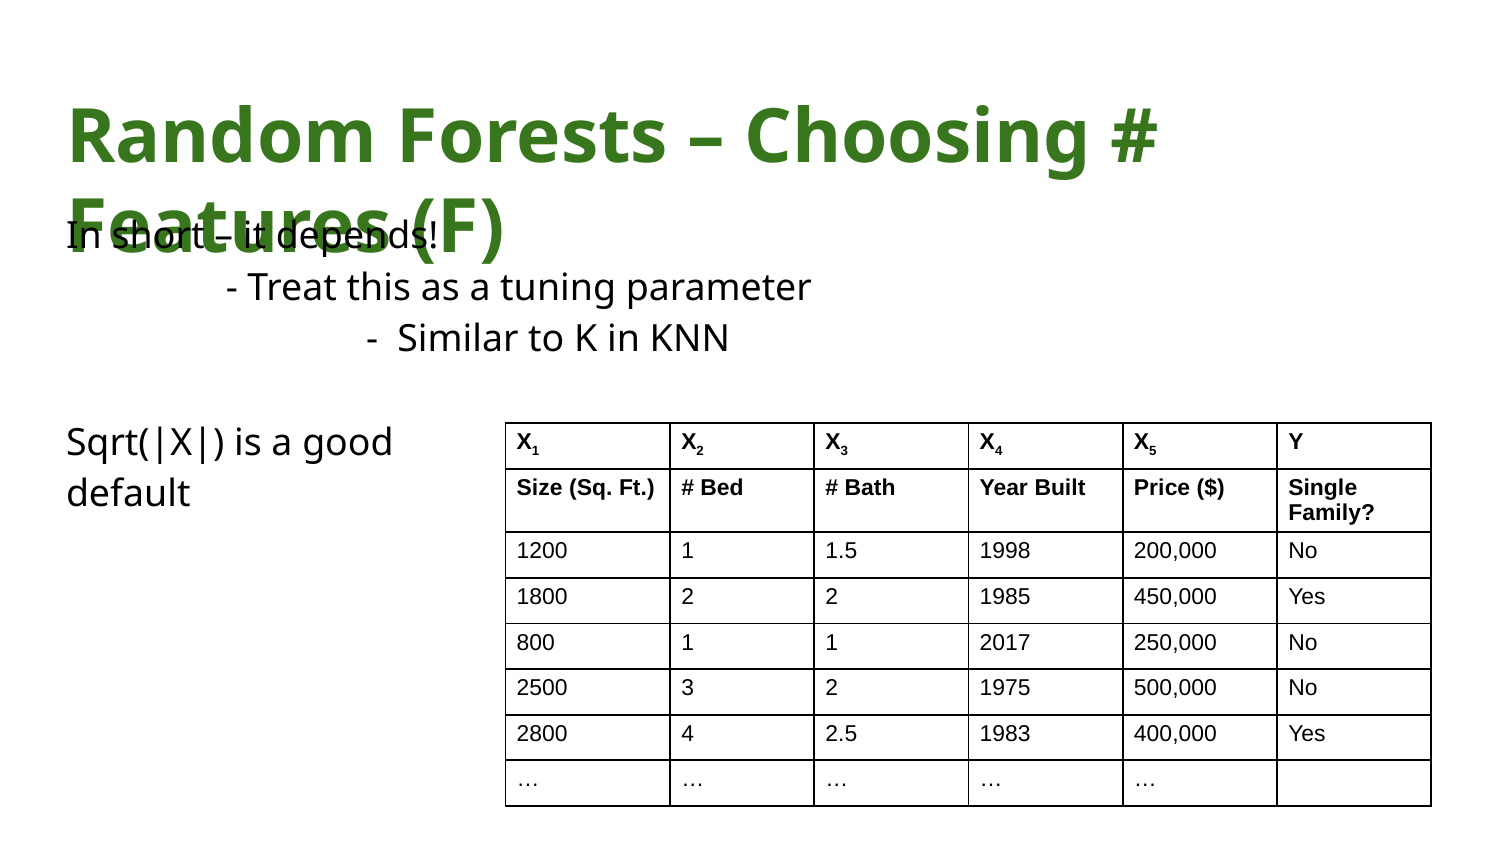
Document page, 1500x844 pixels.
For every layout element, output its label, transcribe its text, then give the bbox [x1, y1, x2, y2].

table_cell 1200 [506, 533, 669, 577]
table_cell 500,000 [1124, 670, 1276, 714]
table_cell Yes [1278, 579, 1430, 623]
table_cell 2 [815, 670, 968, 714]
table_cell [1278, 761, 1430, 805]
table_cell 1800 [506, 579, 669, 623]
table_cell 2017 [969, 624, 1122, 668]
table_cell … [506, 761, 669, 805]
table_cell 2800 [506, 716, 669, 759]
table_cell 800 [506, 624, 669, 668]
table_cell … [671, 761, 813, 805]
table_cell No [1278, 670, 1430, 714]
table_header X3 [815, 424, 968, 468]
table_header X2 [671, 424, 813, 468]
table_cell 400,000 [1124, 716, 1276, 759]
table_cell 2500 [506, 670, 669, 714]
table_cell Size (Sq. Ft.) [506, 470, 669, 531]
table_cell 450,000 [1124, 579, 1276, 623]
table_cell 200,000 [1124, 533, 1276, 577]
table_header Y [1278, 424, 1430, 468]
table_cell 4 [671, 716, 813, 759]
table_cell 1 [815, 624, 968, 668]
table_cell # Bed [671, 470, 813, 531]
table_cell 1985 [969, 579, 1122, 623]
table_cell 1998 [969, 533, 1122, 577]
table_cell 250,000 [1124, 624, 1276, 668]
table_cell 1.5 [815, 533, 968, 577]
table_cell No [1278, 533, 1430, 577]
table_cell 1983 [969, 716, 1122, 759]
table_header X4 [969, 424, 1122, 468]
table_cell No [1278, 624, 1430, 668]
table_cell Year Built [969, 470, 1122, 531]
table_header X1 [506, 424, 669, 468]
table_cell Yes [1278, 716, 1430, 759]
table_cell … [815, 761, 968, 805]
table_cell 2.5 [815, 716, 968, 759]
table_cell Single Family? [1278, 470, 1430, 531]
table_cell 2 [671, 579, 813, 623]
table_cell 1 [671, 624, 813, 668]
table_cell 2 [815, 579, 968, 623]
table_cell … [969, 761, 1122, 805]
table_cell 1 [671, 533, 813, 577]
table_cell 3 [671, 670, 813, 714]
table_cell 1975 [969, 670, 1122, 714]
table_cell # Bath [815, 470, 968, 531]
table_cell … [1124, 761, 1276, 805]
table_header X5 [1124, 424, 1276, 468]
list In short – it depends! - Treat this as a tuning parameter - Similar to K in KNN Sqrt(|X|) is a good default [51, 189, 1449, 750]
title Random Forests – Choosing # Features (F) [51, 72, 1449, 167]
table_cell Price ($) [1124, 470, 1276, 531]
